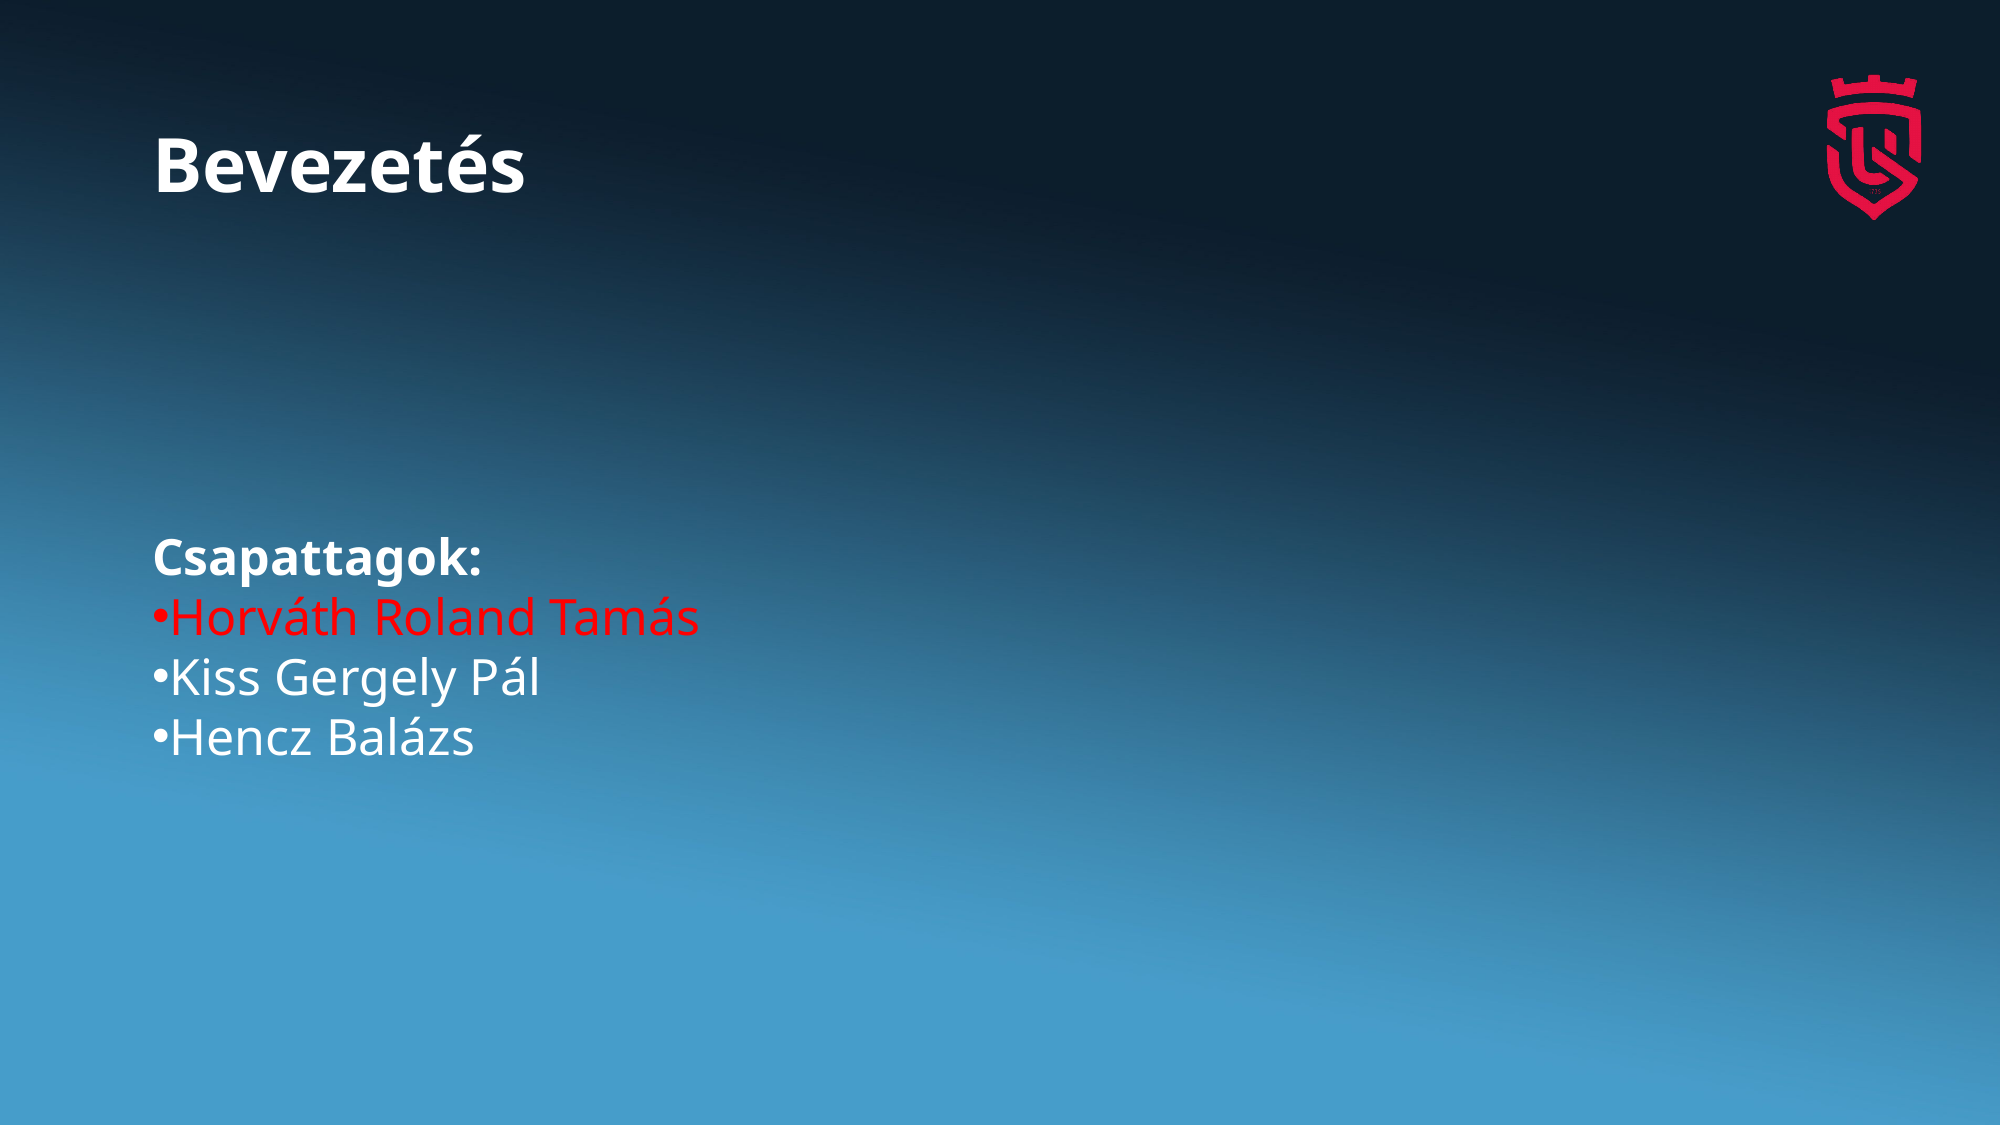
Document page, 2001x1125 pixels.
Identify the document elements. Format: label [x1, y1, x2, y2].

list [1809, 59, 1939, 232]
picture [0, 0, 2000, 1125]
